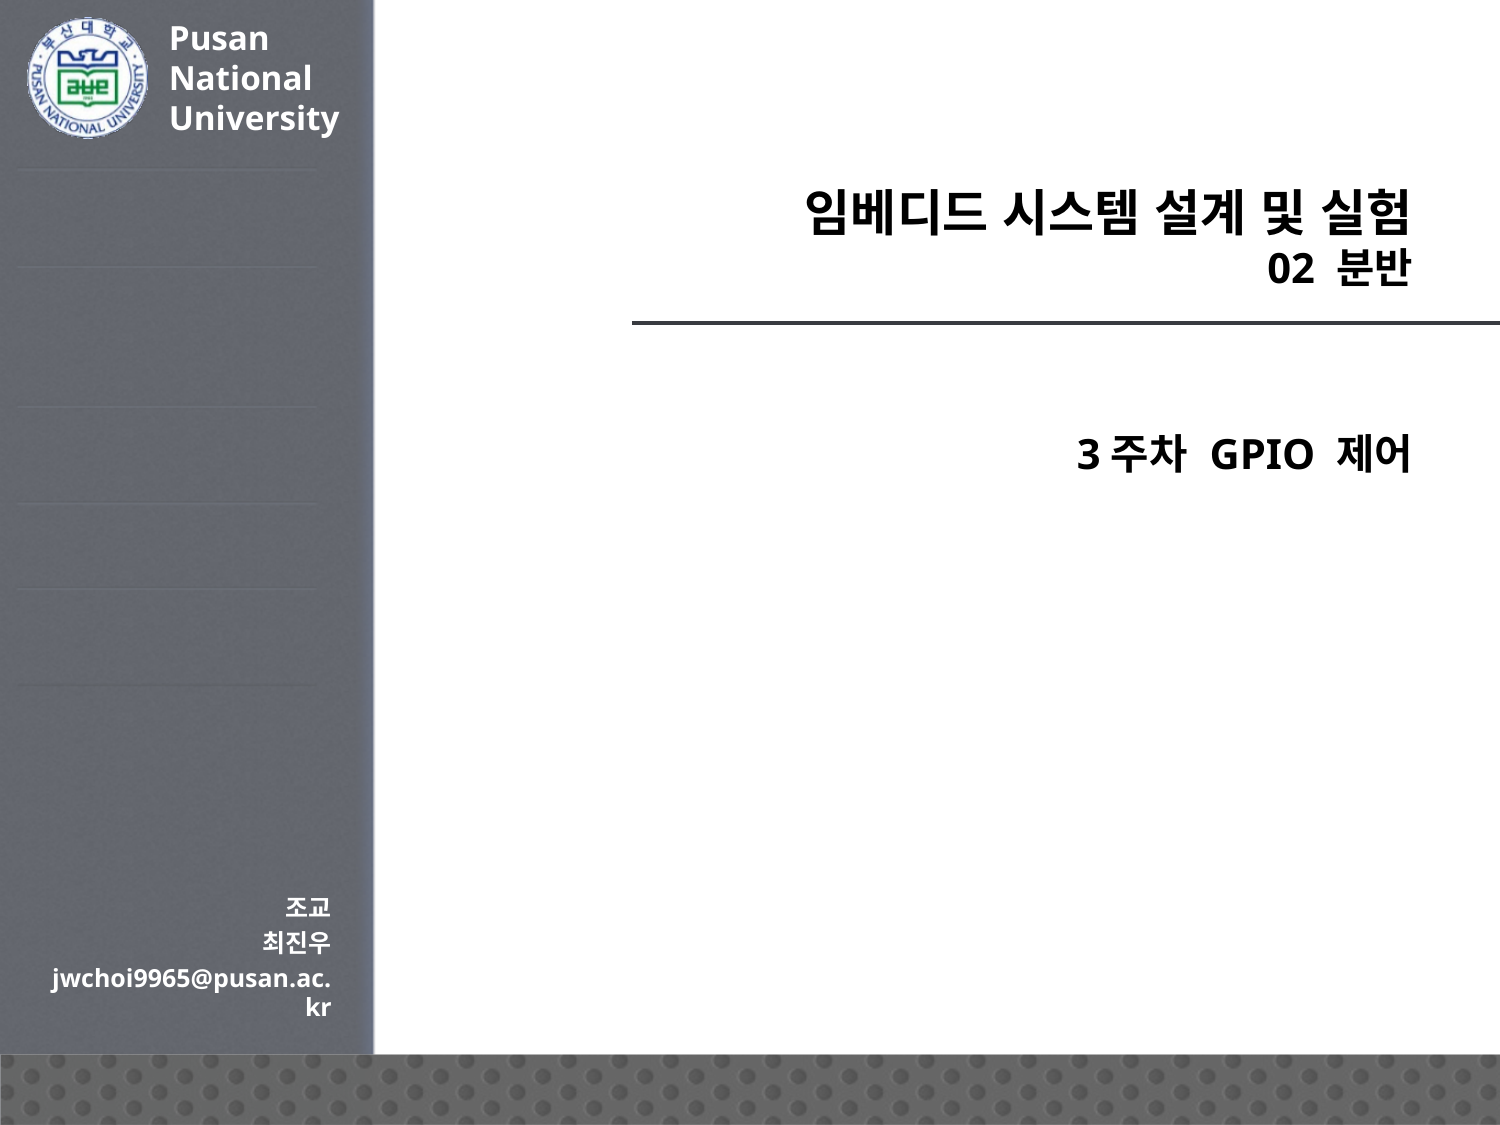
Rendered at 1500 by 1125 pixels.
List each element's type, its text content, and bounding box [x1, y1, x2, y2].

picture [27, 17, 148, 139]
title 임베디드 시스템 설계 및 실험 02 분반 [490, 149, 1428, 325]
text_box 3주차 GPIO 제어 [963, 420, 1428, 486]
list 조교 최진우 jwchoi9965@pusan.ac.kr [22, 881, 347, 1033]
